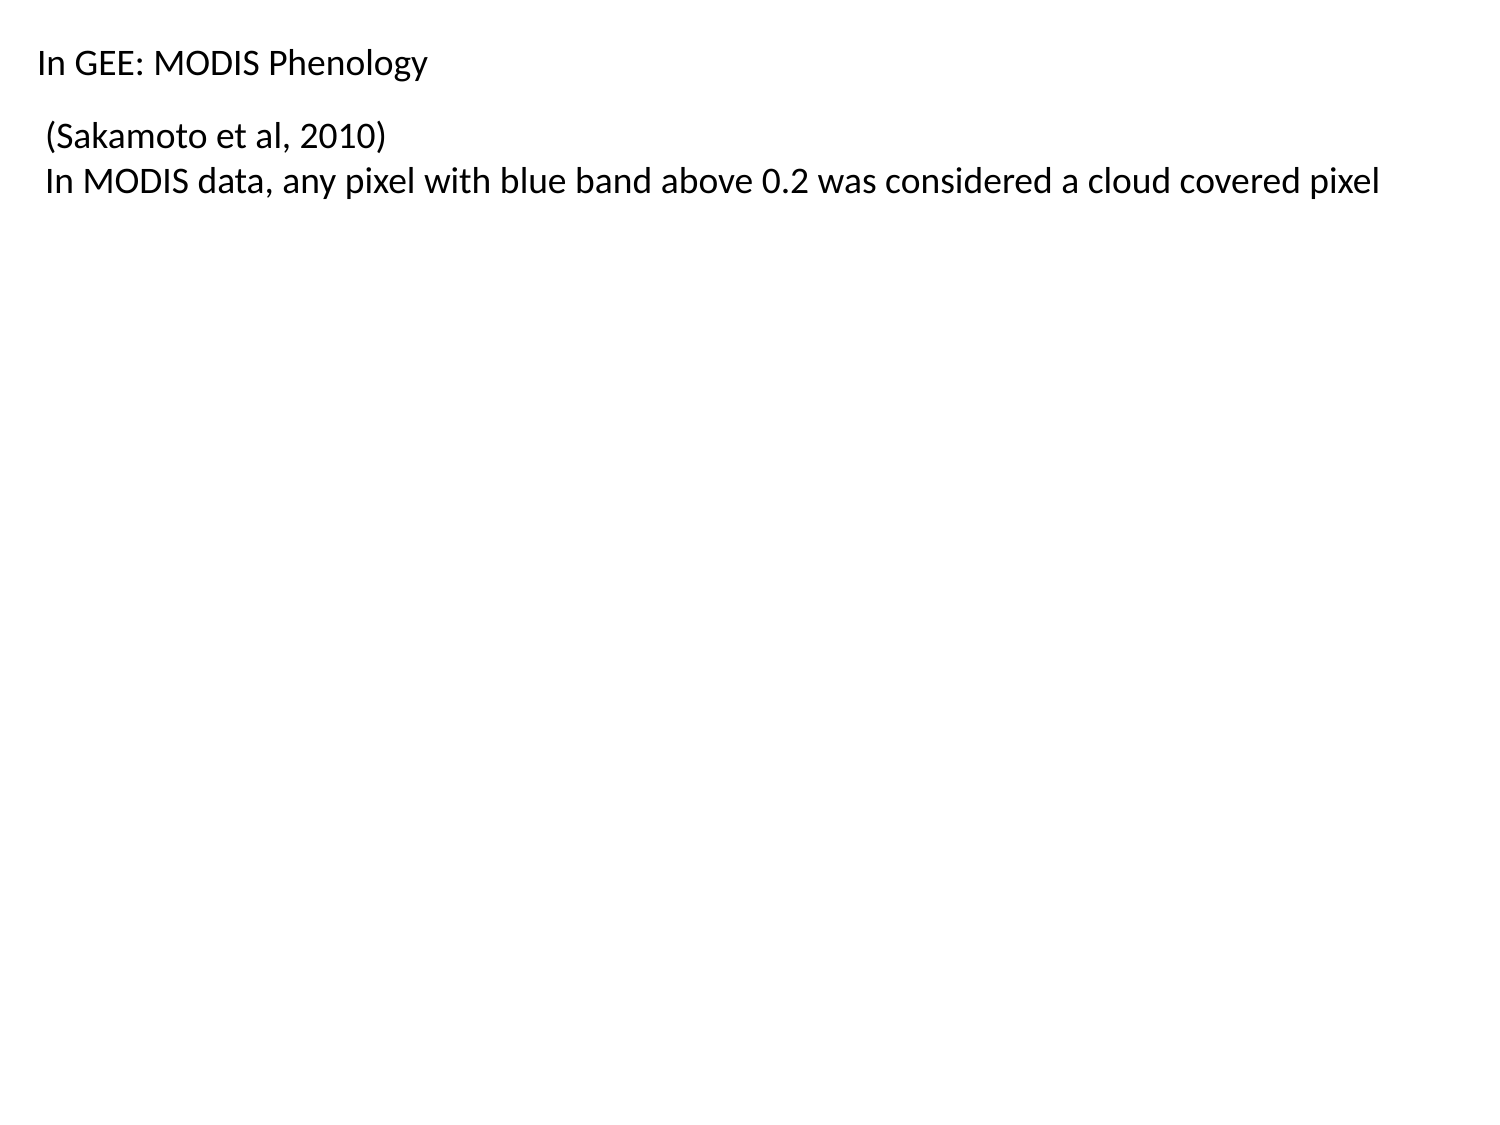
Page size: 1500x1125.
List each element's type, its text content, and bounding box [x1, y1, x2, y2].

text_box (Sakamoto et al, 2010) In MODIS data, any pixel with blue band above 0.2 was considered a cloud covered pixel [30, 103, 1397, 209]
text_box In GEE: MODIS Phenology [22, 30, 444, 91]
